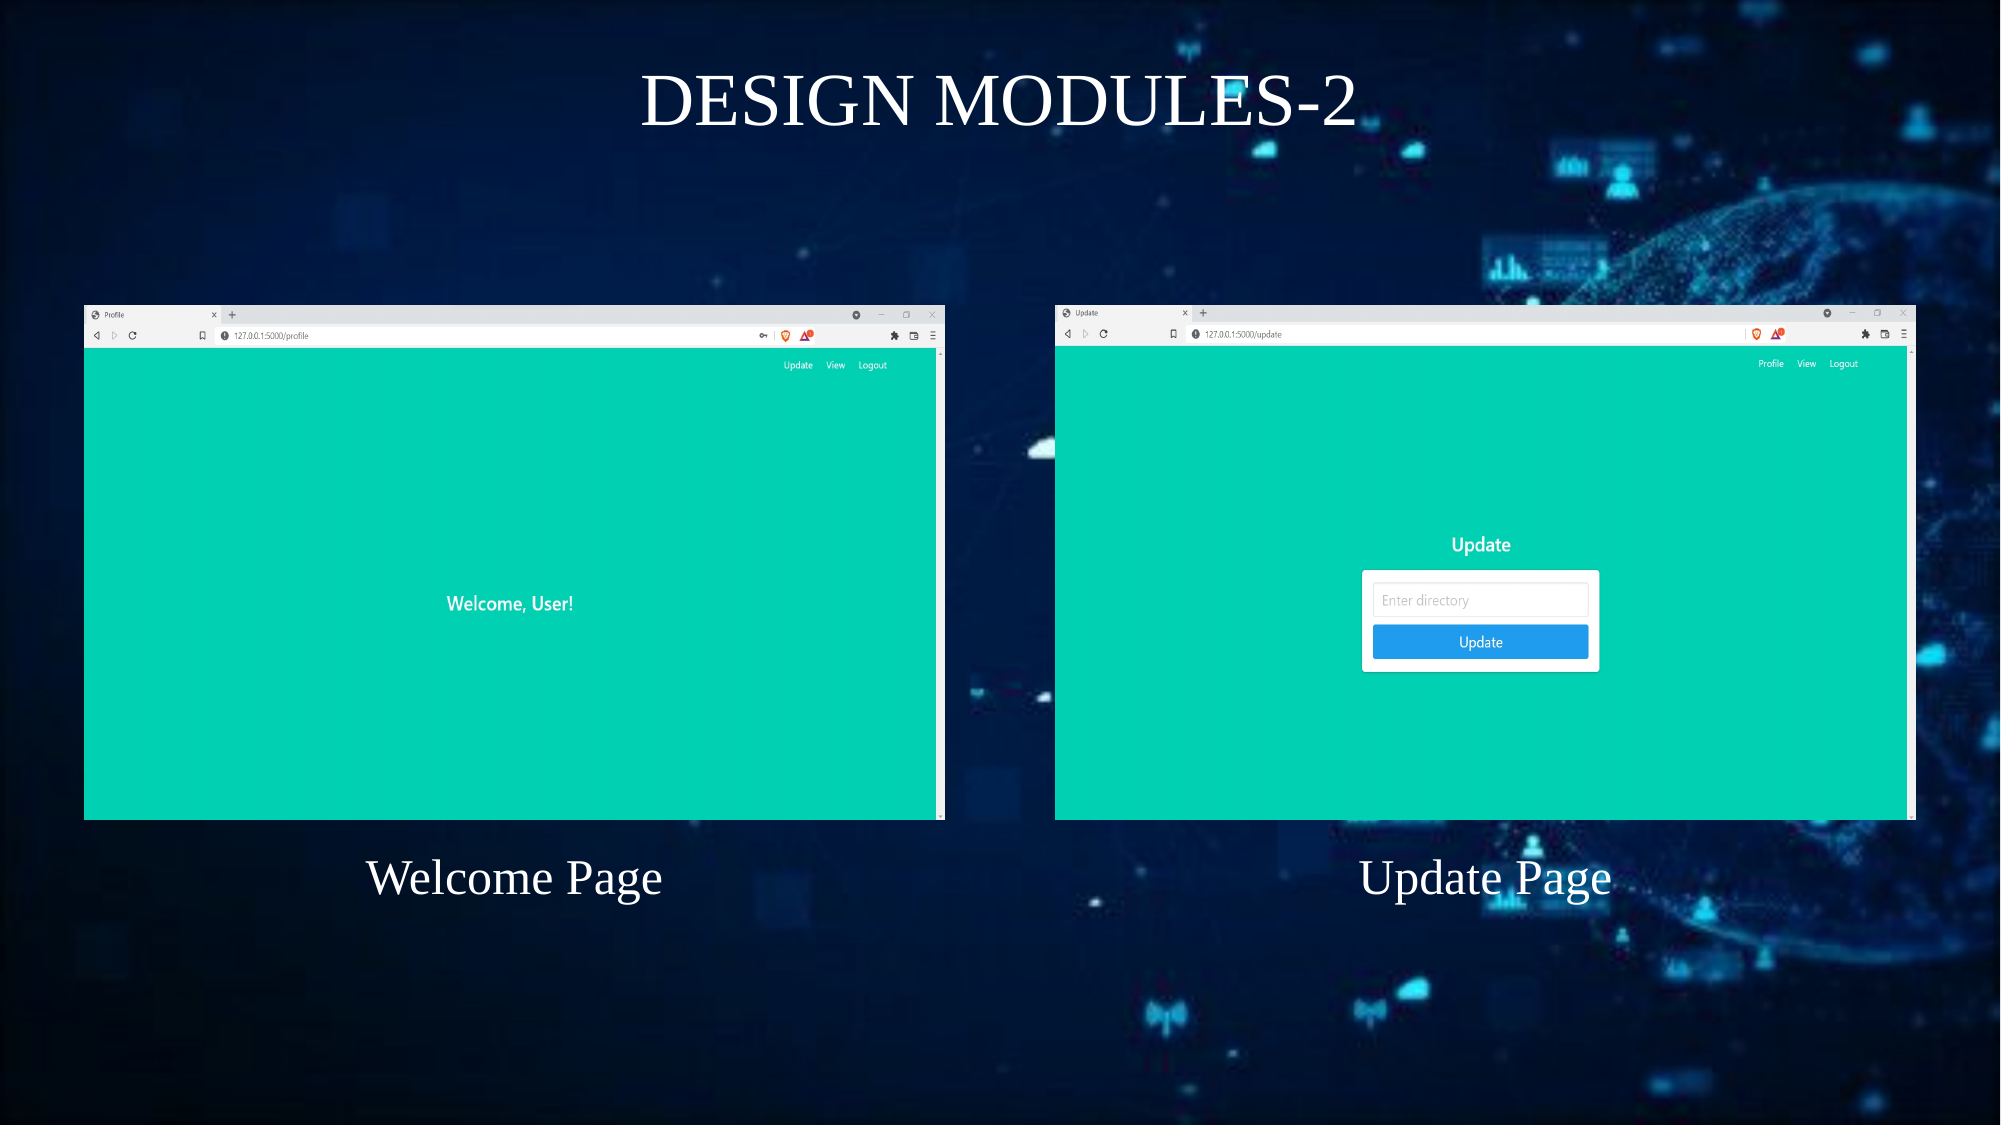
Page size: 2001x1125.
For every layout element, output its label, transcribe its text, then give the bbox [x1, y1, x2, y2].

text_box Update Page [1308, 837, 1663, 913]
text_box Welcome Page [337, 837, 692, 913]
picture [0, 0, 2001, 1125]
title DESIGN MODULES-2 [363, 29, 1637, 149]
